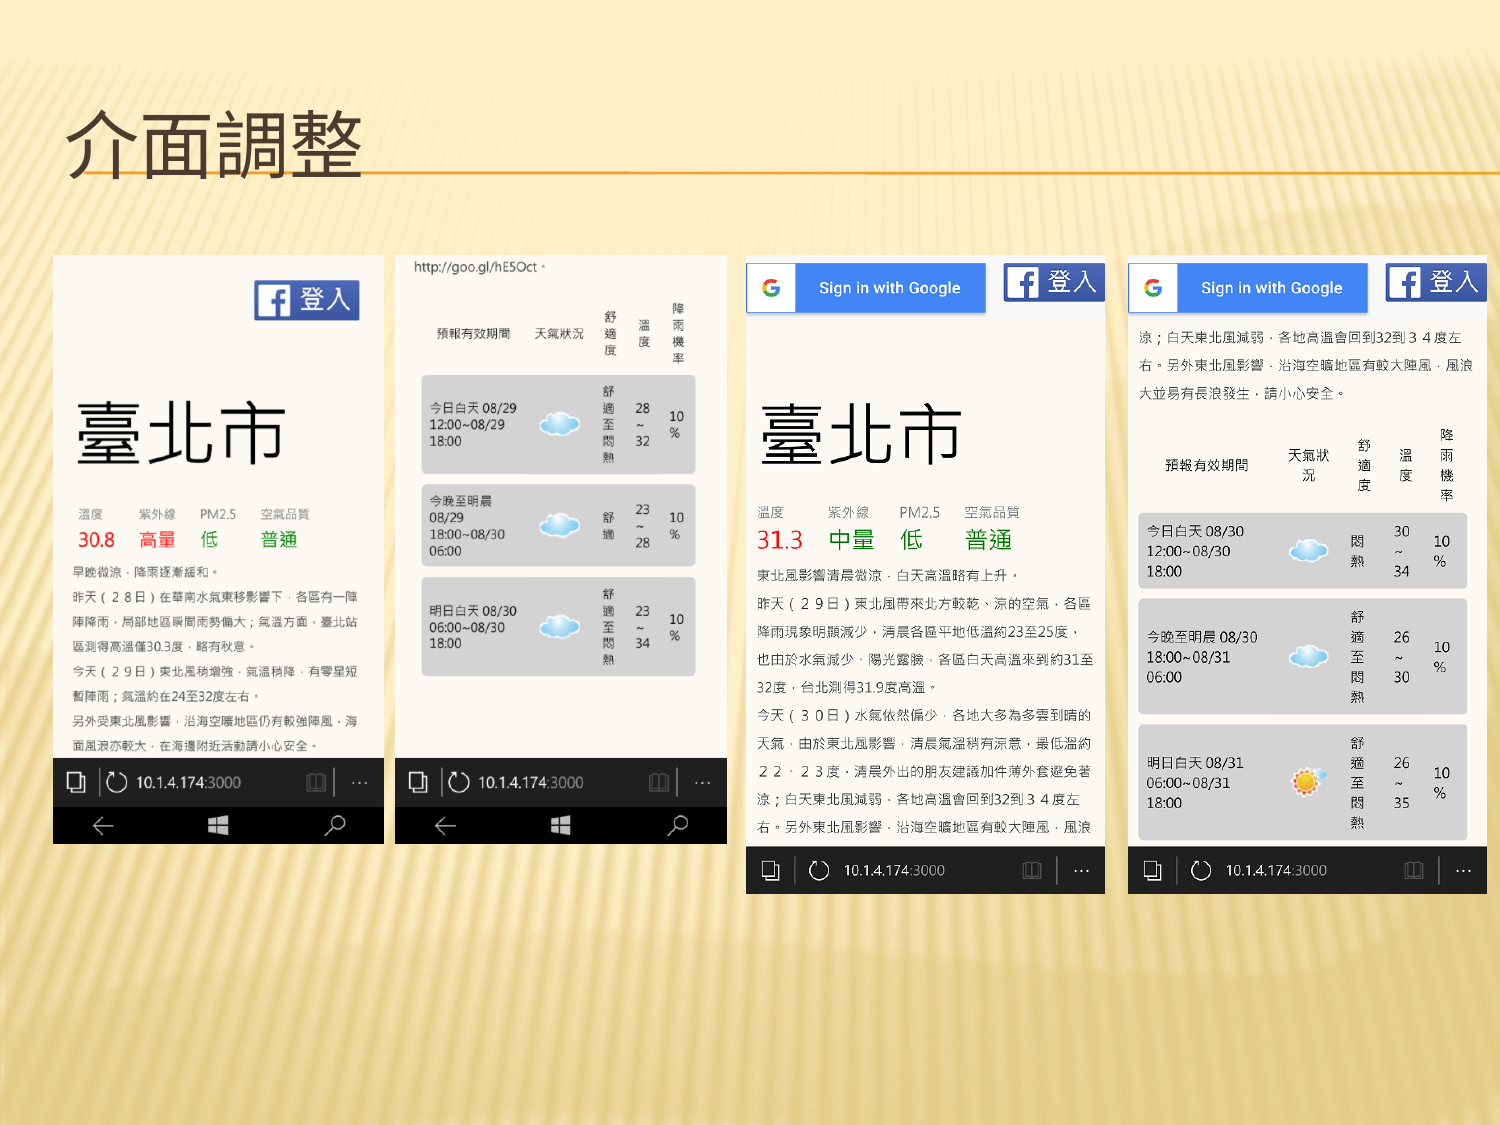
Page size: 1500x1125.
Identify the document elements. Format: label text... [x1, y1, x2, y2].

picture [1127, 255, 1487, 894]
title 介面調整 [50, 75, 1475, 213]
picture [395, 254, 727, 845]
picture [745, 255, 1105, 894]
picture [52, 254, 385, 845]
